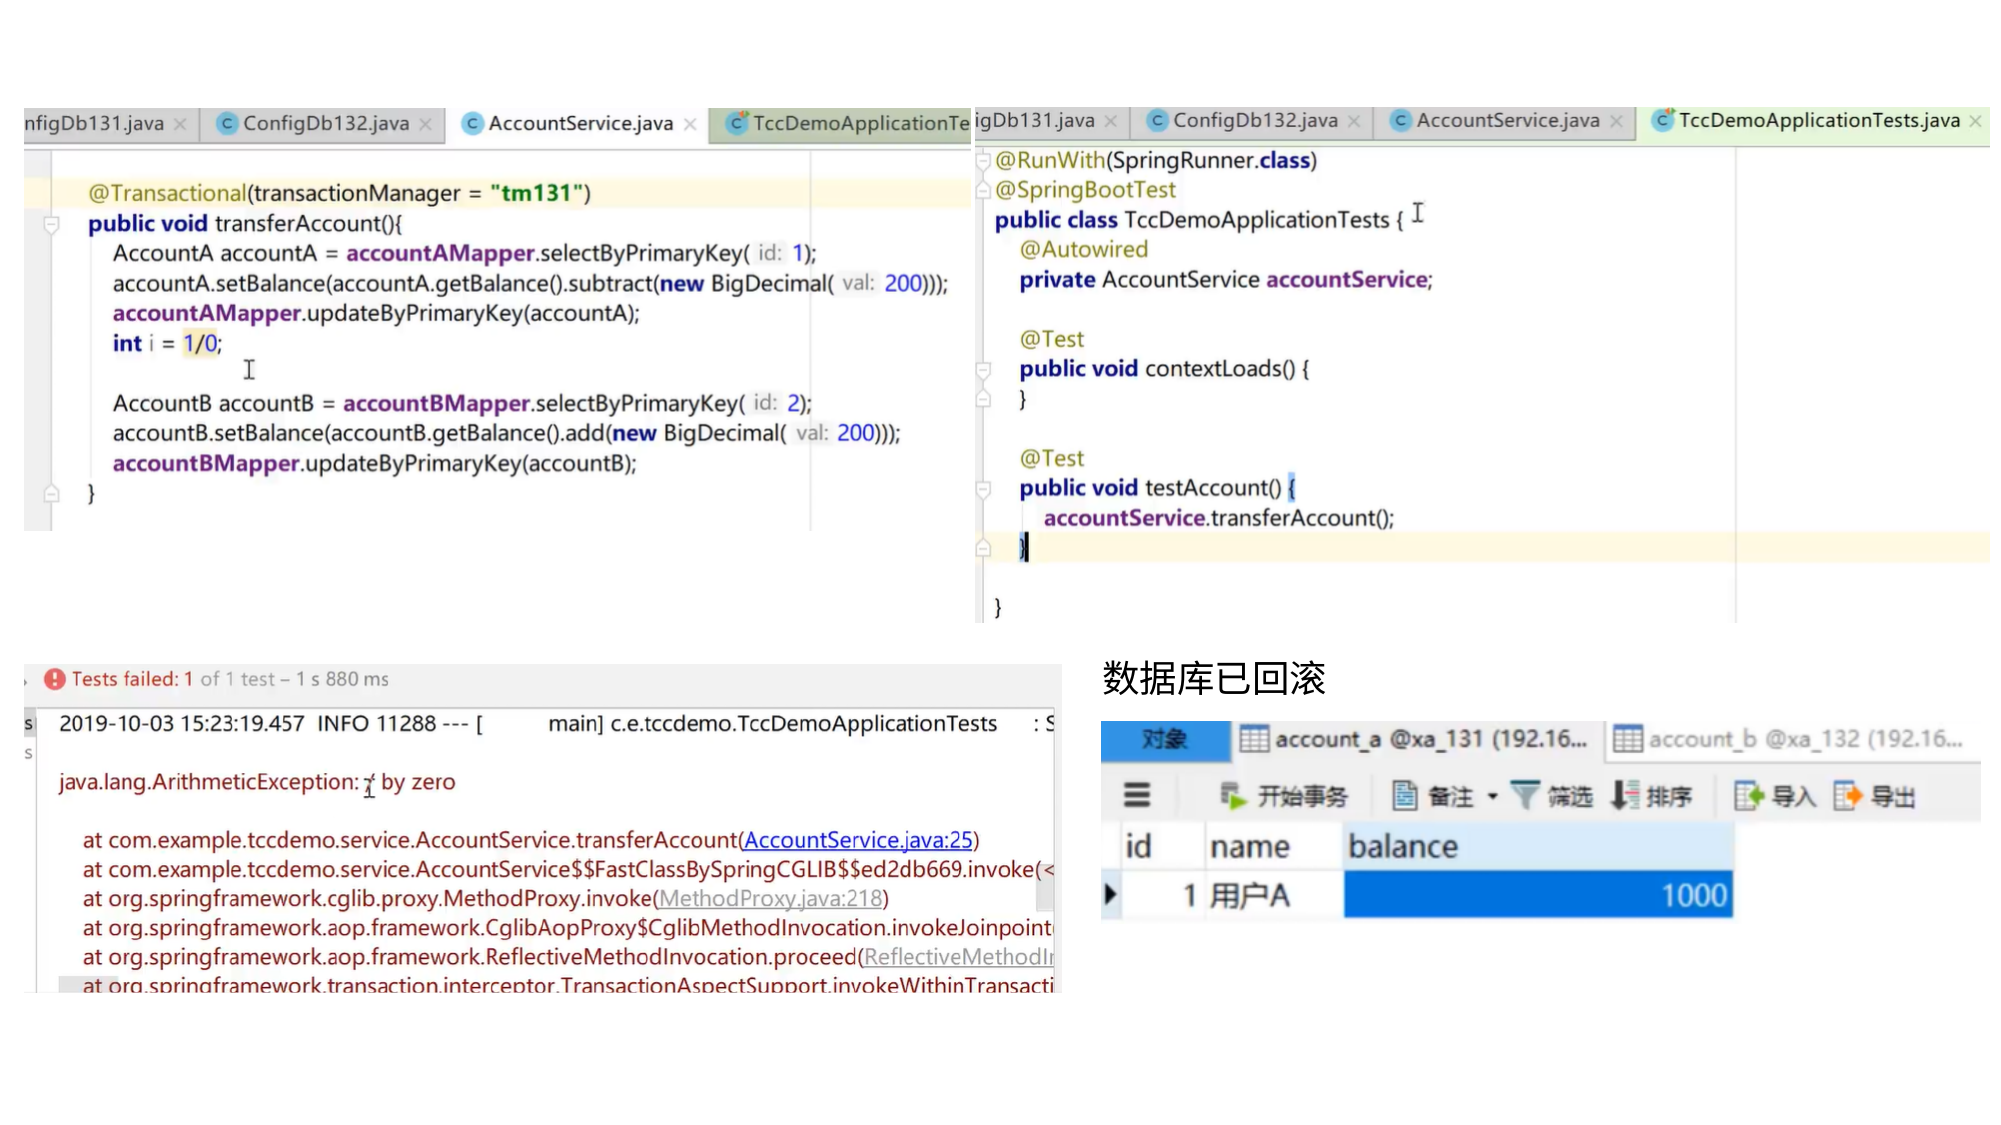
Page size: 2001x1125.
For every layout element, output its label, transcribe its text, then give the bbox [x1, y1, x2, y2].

picture [24, 108, 971, 531]
picture [1101, 721, 1981, 924]
picture [974, 107, 1990, 623]
picture [24, 664, 1062, 993]
text_box 数据库已回滚 [1087, 647, 1457, 708]
